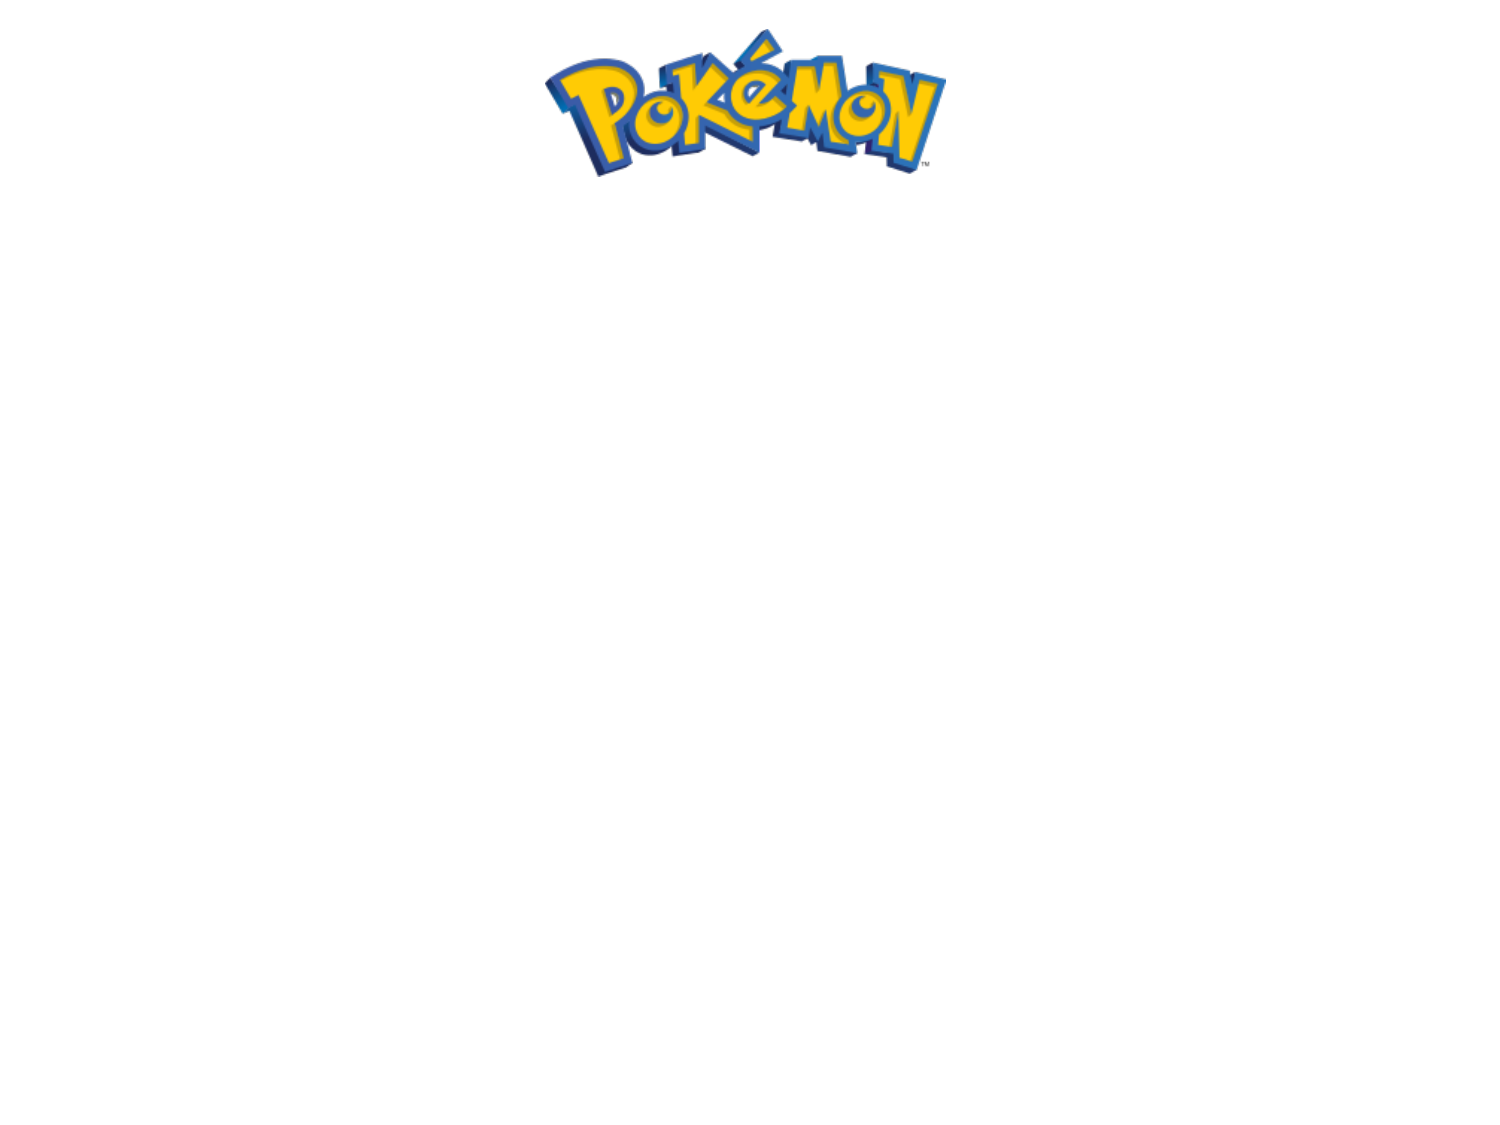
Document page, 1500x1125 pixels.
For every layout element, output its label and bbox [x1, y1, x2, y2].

picture [545, 28, 946, 177]
